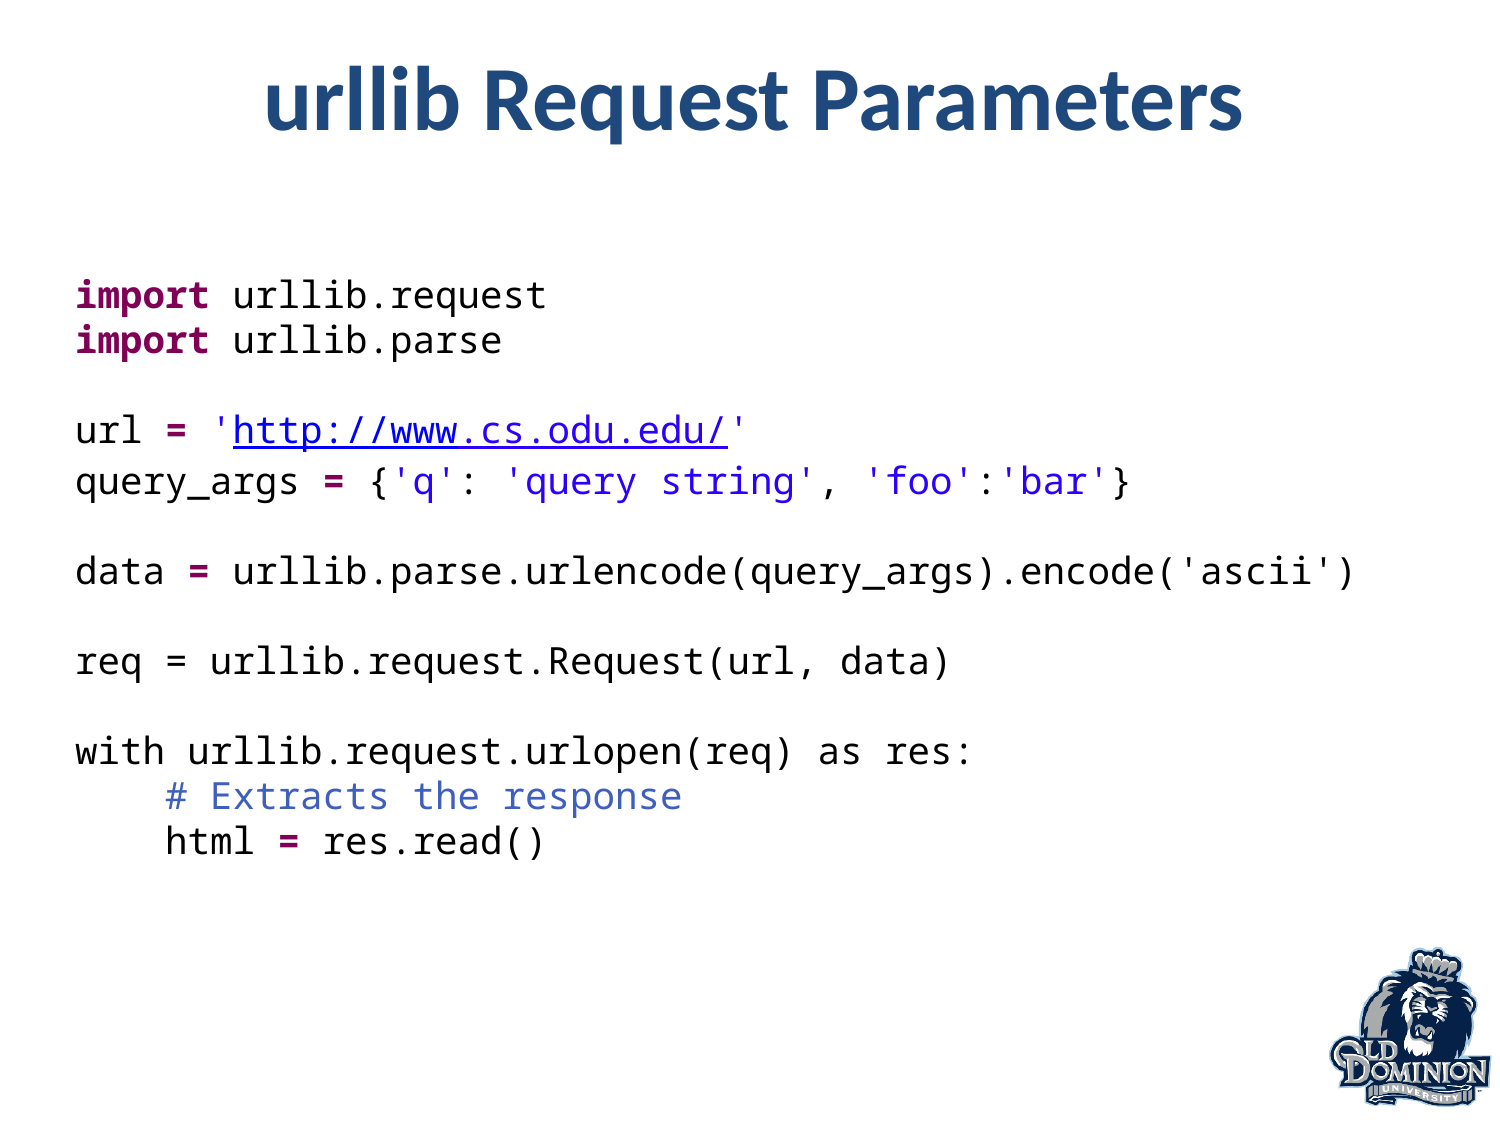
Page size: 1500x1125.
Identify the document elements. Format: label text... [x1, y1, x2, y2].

title urllib Request Parameters [75, 12, 1434, 175]
text_box import urllib.request import urllib.parse url = 'http://www.cs.odu.edu/' query_args = {'q': 'query string', 'foo':'bar'} data = urllib.parse.urlencode(query_args).encode('ascii') req = urllib.request.Request(url, data) with urllib.request.urlopen(req) as res: # Extracts the response html = res.read() [74, 195, 1380, 938]
picture [1319, 937, 1493, 1125]
